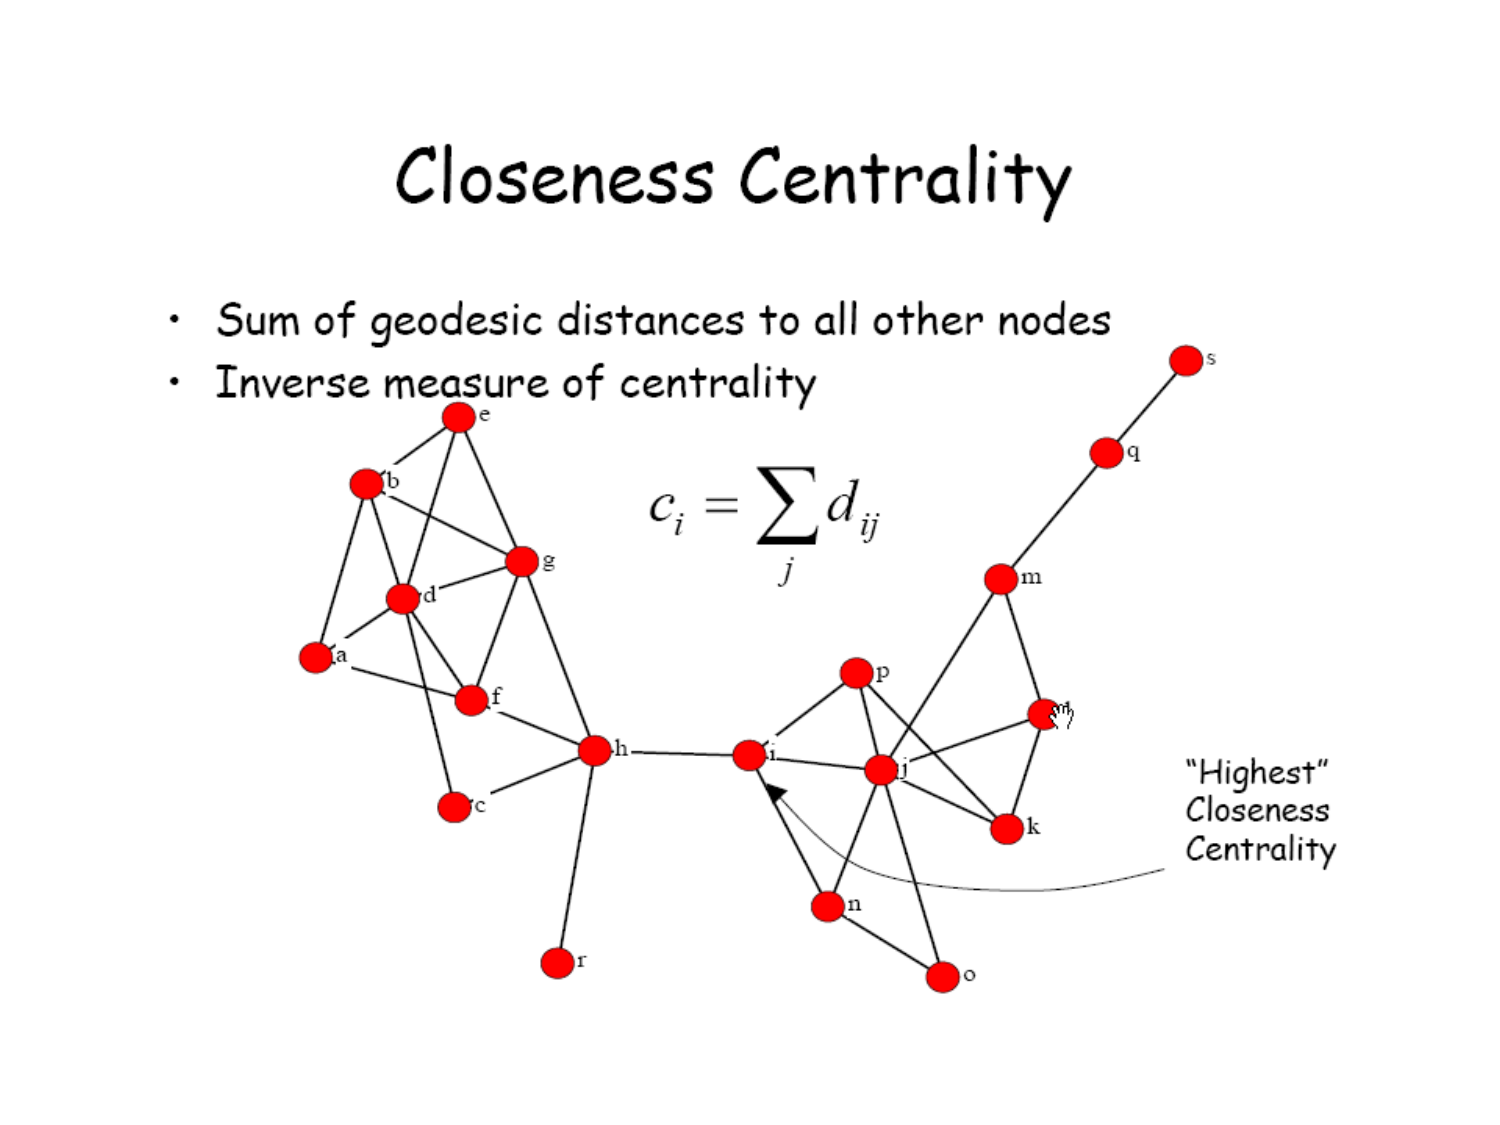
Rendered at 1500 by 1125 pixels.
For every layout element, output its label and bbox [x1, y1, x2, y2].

picture [150, 124, 1350, 1001]
